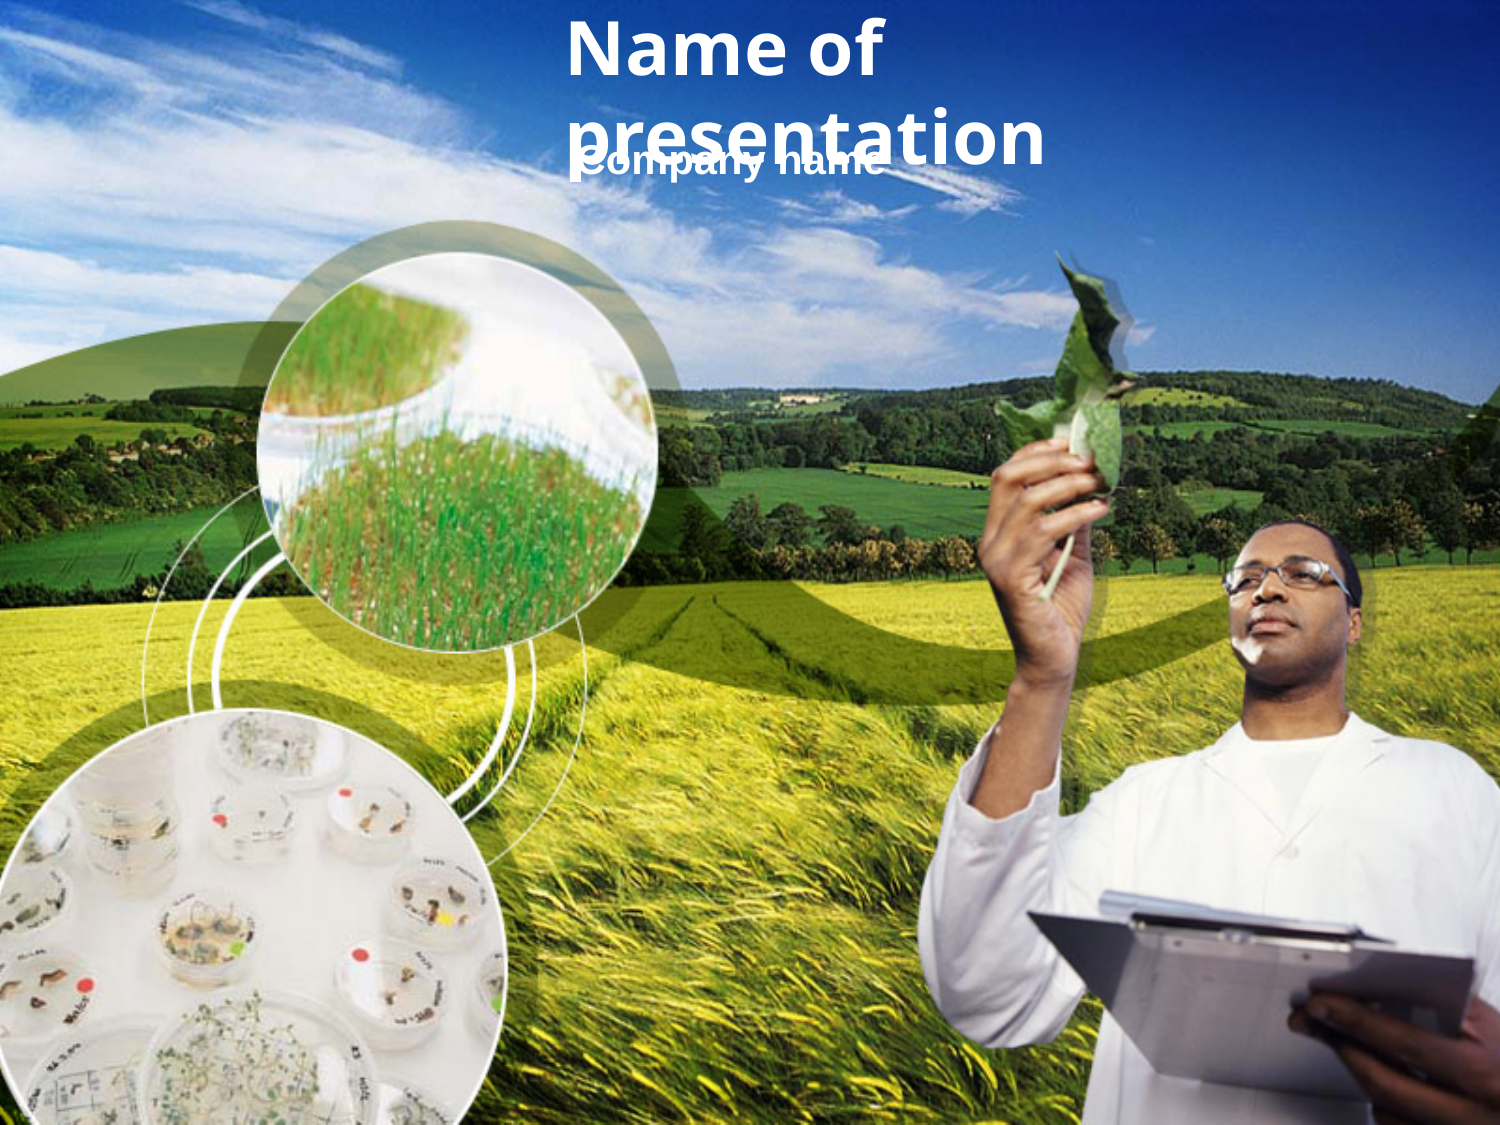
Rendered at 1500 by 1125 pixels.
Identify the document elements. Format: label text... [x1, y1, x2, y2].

subtitle Company name [560, 125, 904, 205]
title Name of presentation [548, 18, 1400, 162]
picture [0, 0, 1500, 1125]
